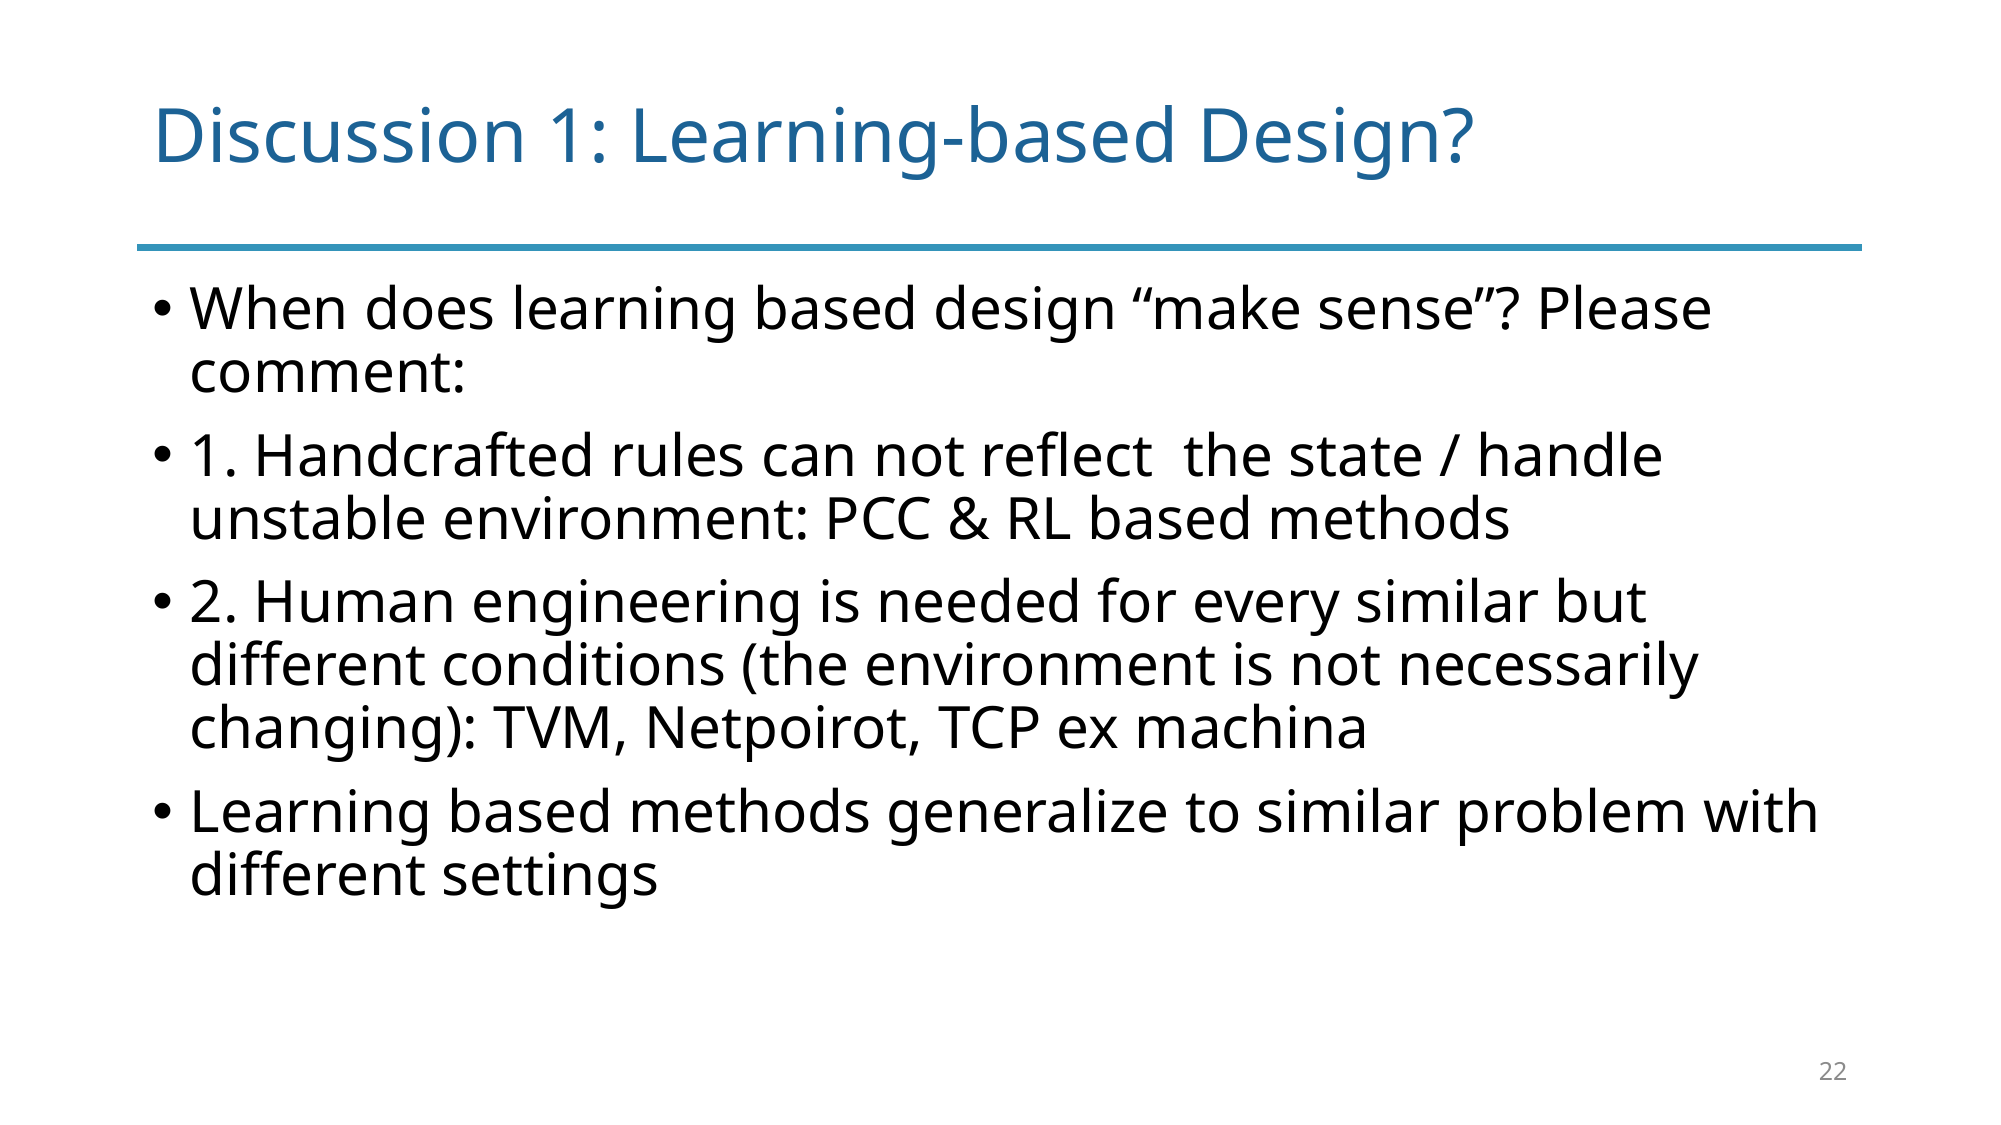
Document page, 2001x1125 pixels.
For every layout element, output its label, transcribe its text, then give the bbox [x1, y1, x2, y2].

slide_number 22 [1412, 1042, 1863, 1103]
list When does learning based design “make sense”? Please comment: 1. Handcrafted rules can not reflect the state / handle unstable environment: PCC & RL based methods 2. Human engineering is needed for every similar but different conditions (the environment is not necessarily changing): TVM, Netpoirot, TCP ex machina Learning based methods generalize to similar problem with different settings [137, 271, 1863, 1014]
title Discussion 1: Learning-based Design? [137, 29, 1863, 248]
